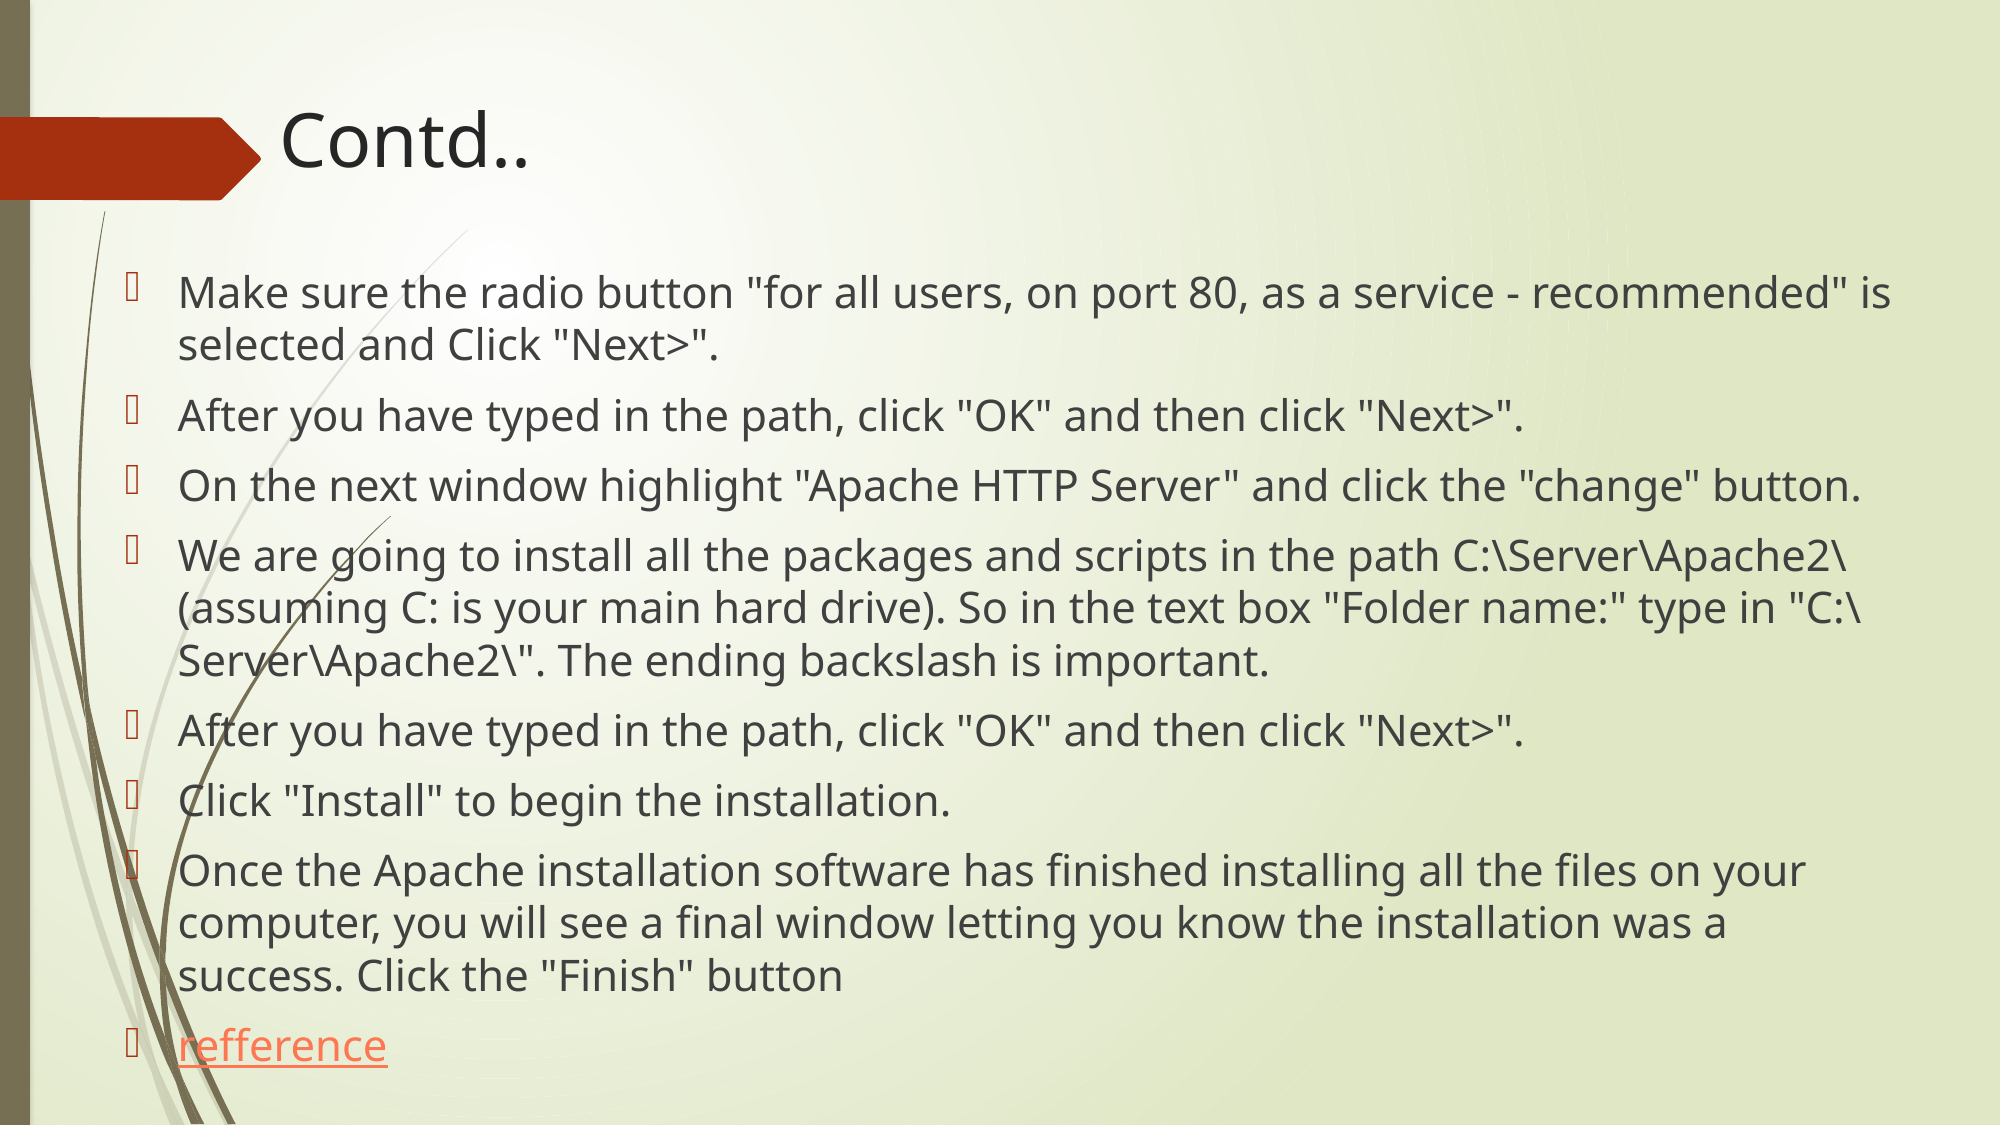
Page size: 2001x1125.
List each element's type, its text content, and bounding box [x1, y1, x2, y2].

list Make sure the radio button "for all users, on port 80, as a service - recommended" is selected and Click "Next>". After you have typed in the path, click "OK" and then click "Next>". On the next window highlight "Apache HTTP Server" and click the "change" button. We are going to install all the packages and scripts in the path C:\Server\Apache2\ (assuming C: is your main hard drive). So in the text box "Folder name:" type in "C:\Server\Apache2\". The ending backslash is important. After you have typed in the path, click "OK" and then click "Next>". Click "Install" to begin the installation. Once the Apache installation software has finished installing all the files on your computer, you will see a final window letting you know the installation was a success. Click the "Finish" button refference [109, 257, 1946, 1097]
title Contd.. [264, 84, 1888, 231]
